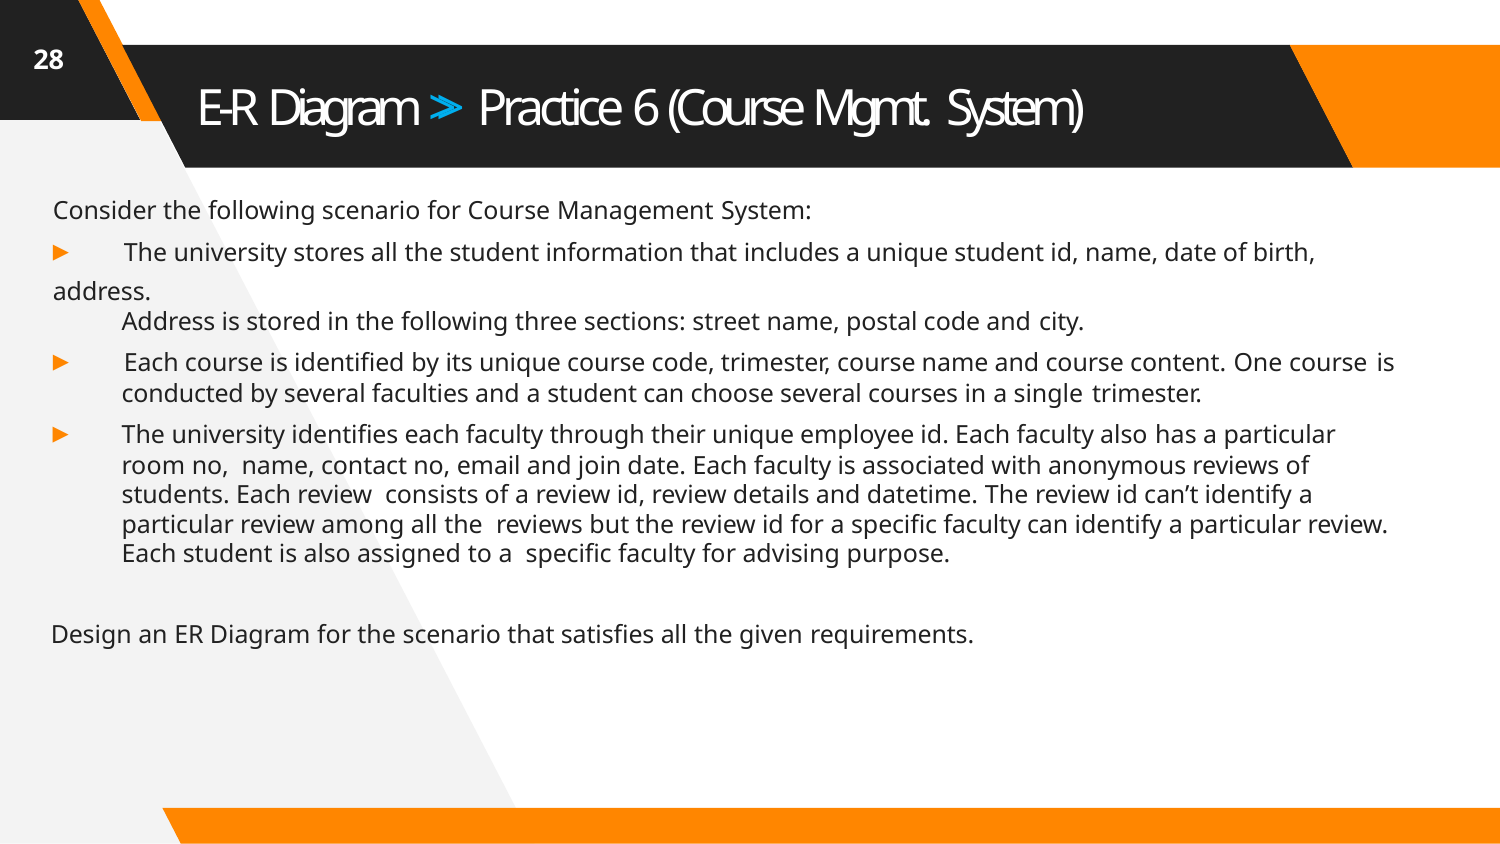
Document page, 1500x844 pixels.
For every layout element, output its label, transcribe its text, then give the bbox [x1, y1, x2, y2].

text_box 28 [31, 40, 67, 75]
text_box Consider the following scenario for Course Management System: ▸ The university stores all the student information that includes a unique student id, name, date of birth, address. Address is stored in the following three sections: street name, postal code and city. ▸ Each course is identified by its unique course code, trimester, course name and course content. One course is conducted by several faculties and a student can choose several courses in a single trimester. ▸ The university identifies each faculty through their unique employee id. Each faculty also has a particular room no, name, contact no, email and join date. Each faculty is associated with anonymous reviews of students. Each review consists of a review id, review details and datetime. The review id can’t identify a particular review among all the reviews but the review id for a specific faculty can identify a particular review. Each student is also assigned to a specific faculty for advising purpose. Design an ER Diagram for the scenario that satisfies all the given requirements. [50, 188, 1397, 649]
title E-R Diagram >> Practice 6 (Course Mgmt. System) [194, 73, 1144, 188]
